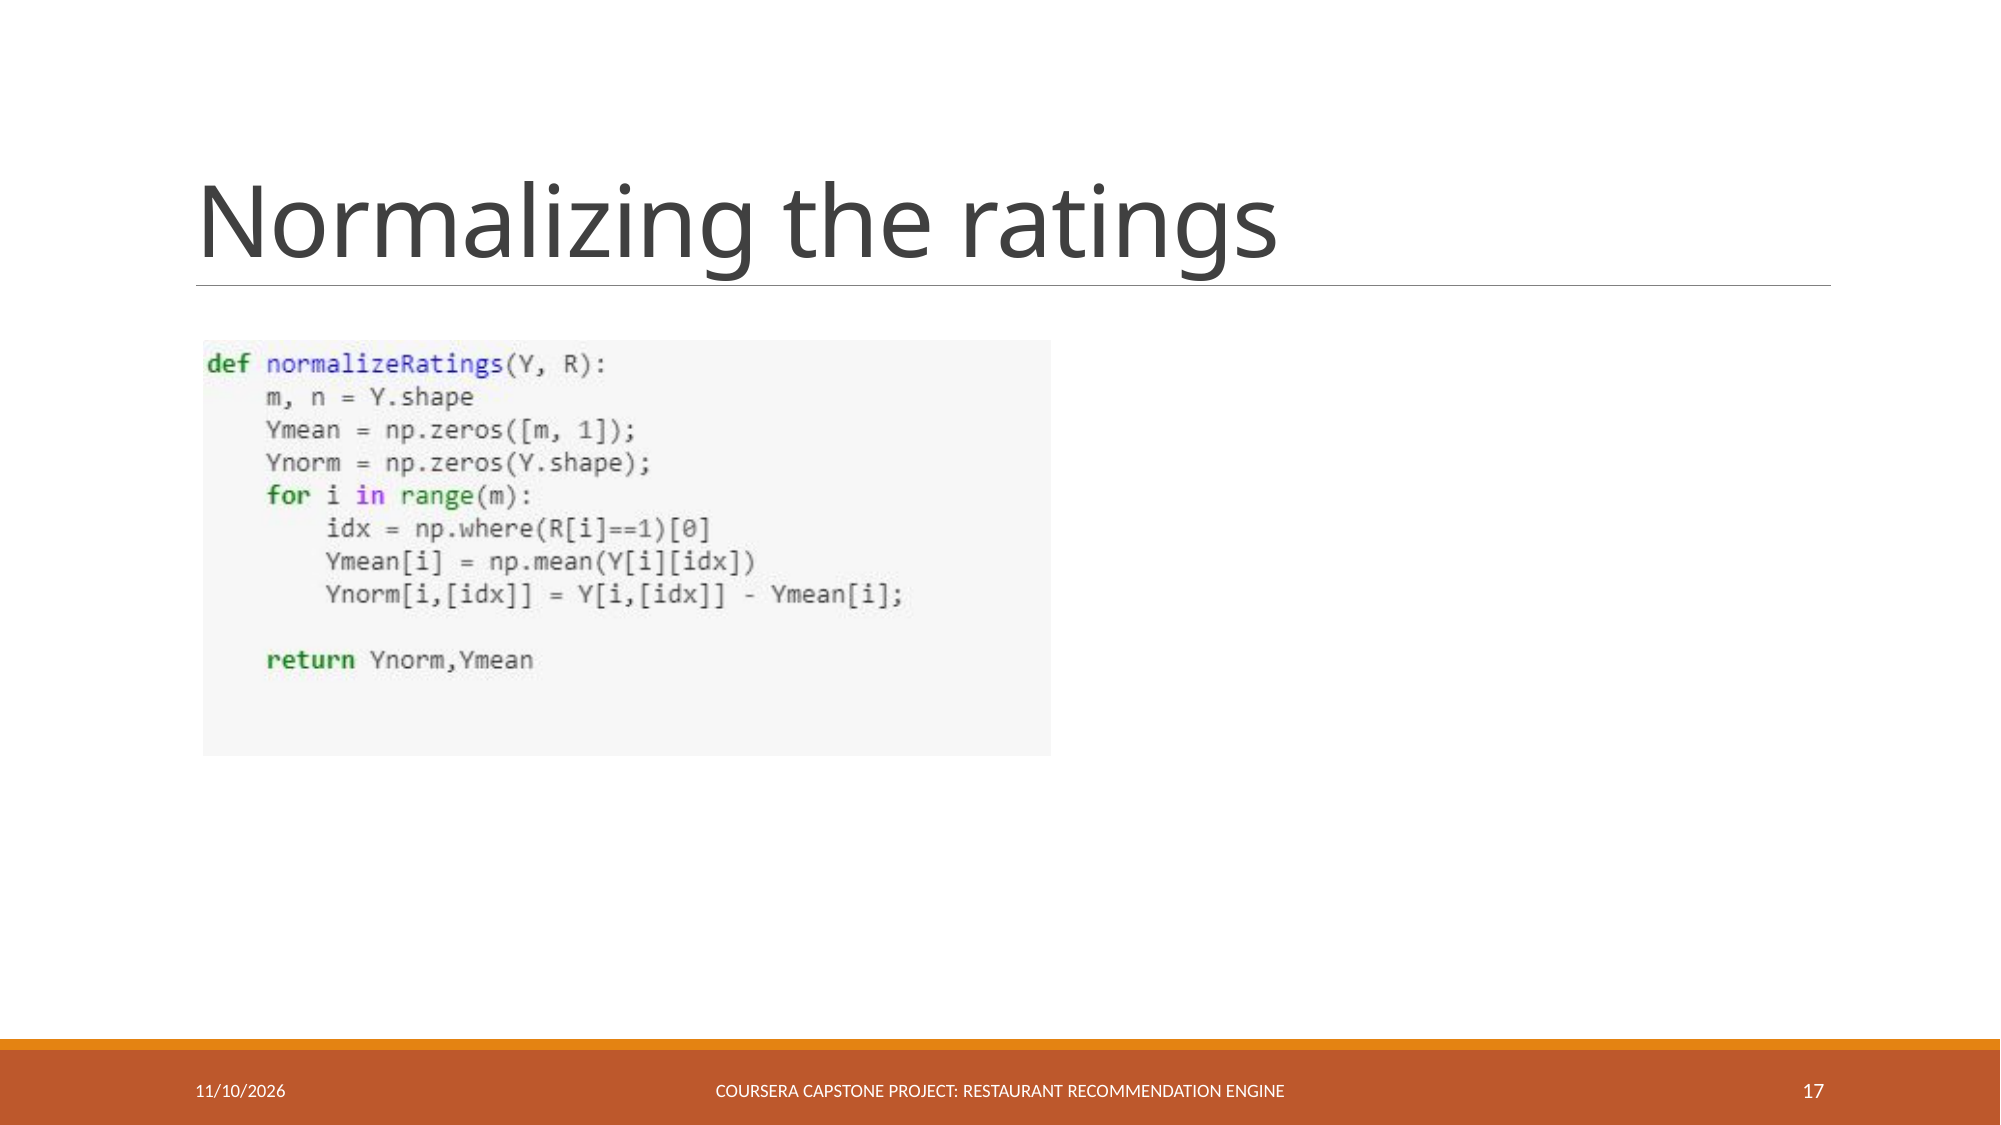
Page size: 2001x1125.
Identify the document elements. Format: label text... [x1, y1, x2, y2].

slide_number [180, 1059, 586, 1120]
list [202, 340, 1052, 757]
title Normalizing the ratings [180, 47, 1830, 285]
footer Coursera Capstone Project: Restaurant Recommendation Engine [604, 1059, 1396, 1120]
slide_number 17 [1624, 1059, 1840, 1120]
